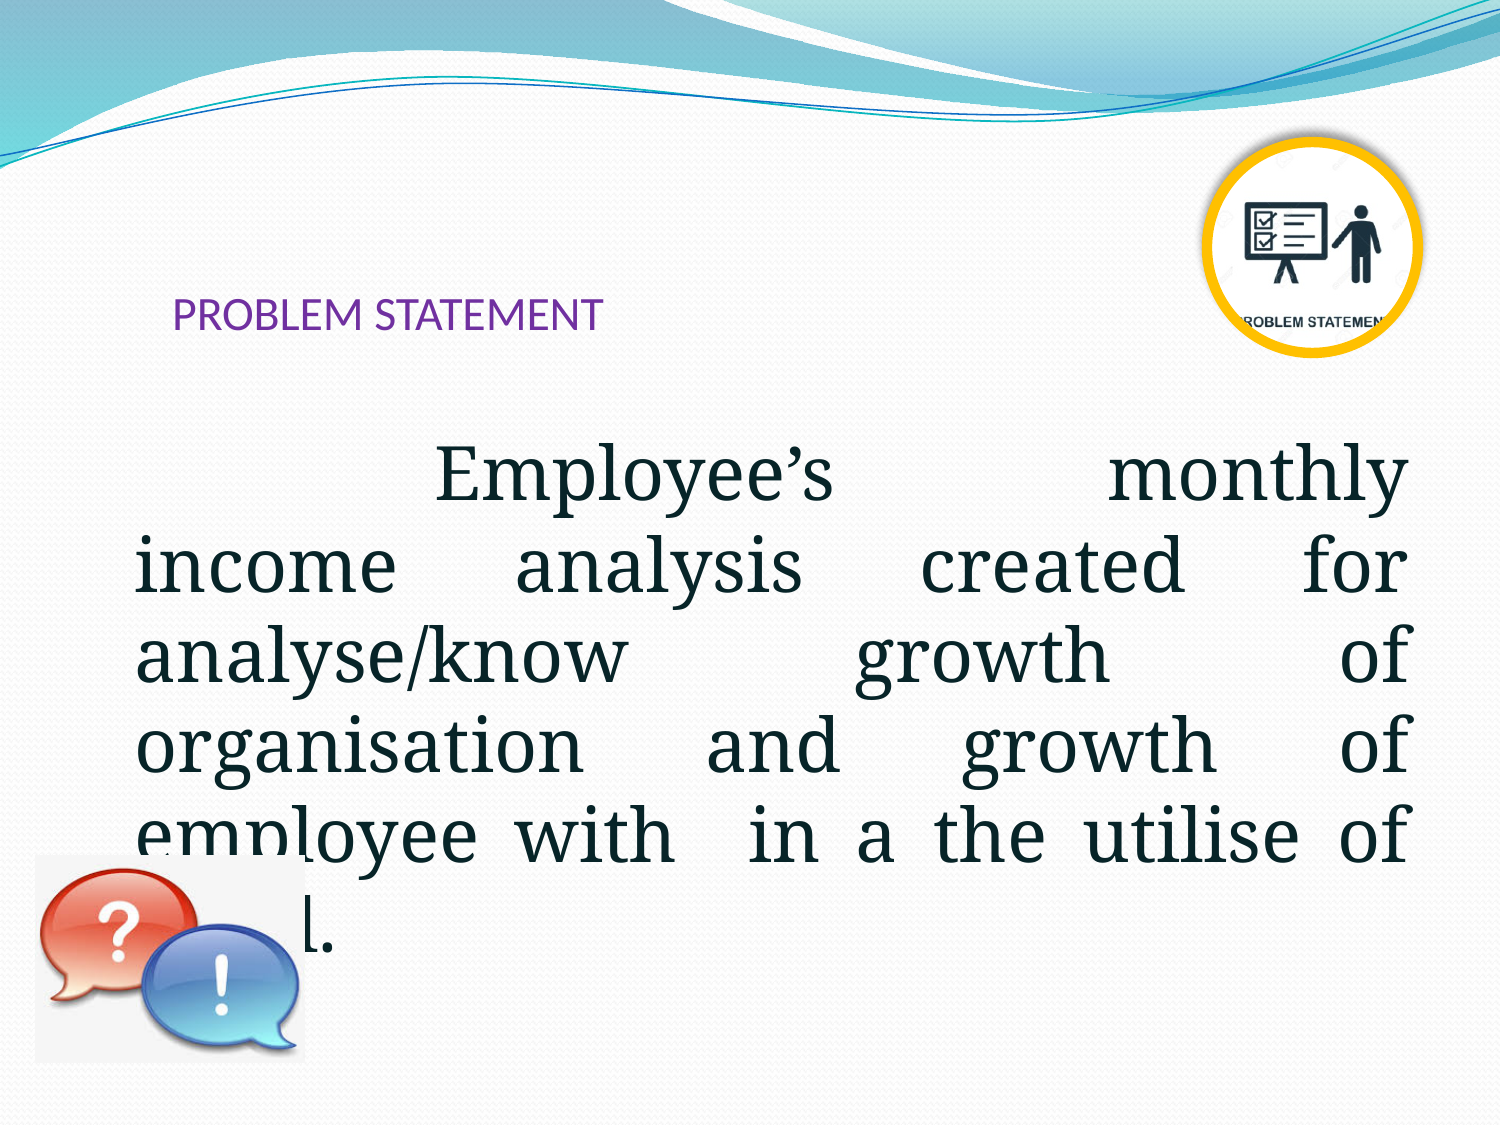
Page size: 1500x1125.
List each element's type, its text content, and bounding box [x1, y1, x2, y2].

table_cell 200737 [305, 856, 312, 961]
title PROBLEM STATEMENT [140, 164, 1199, 340]
list Employee’s monthly income analysis created for analyse/know growth of organisation and growth of employee with in a the utilise of excel. [75, 410, 1425, 961]
picture [1206, 141, 1419, 354]
picture [34, 855, 305, 1064]
